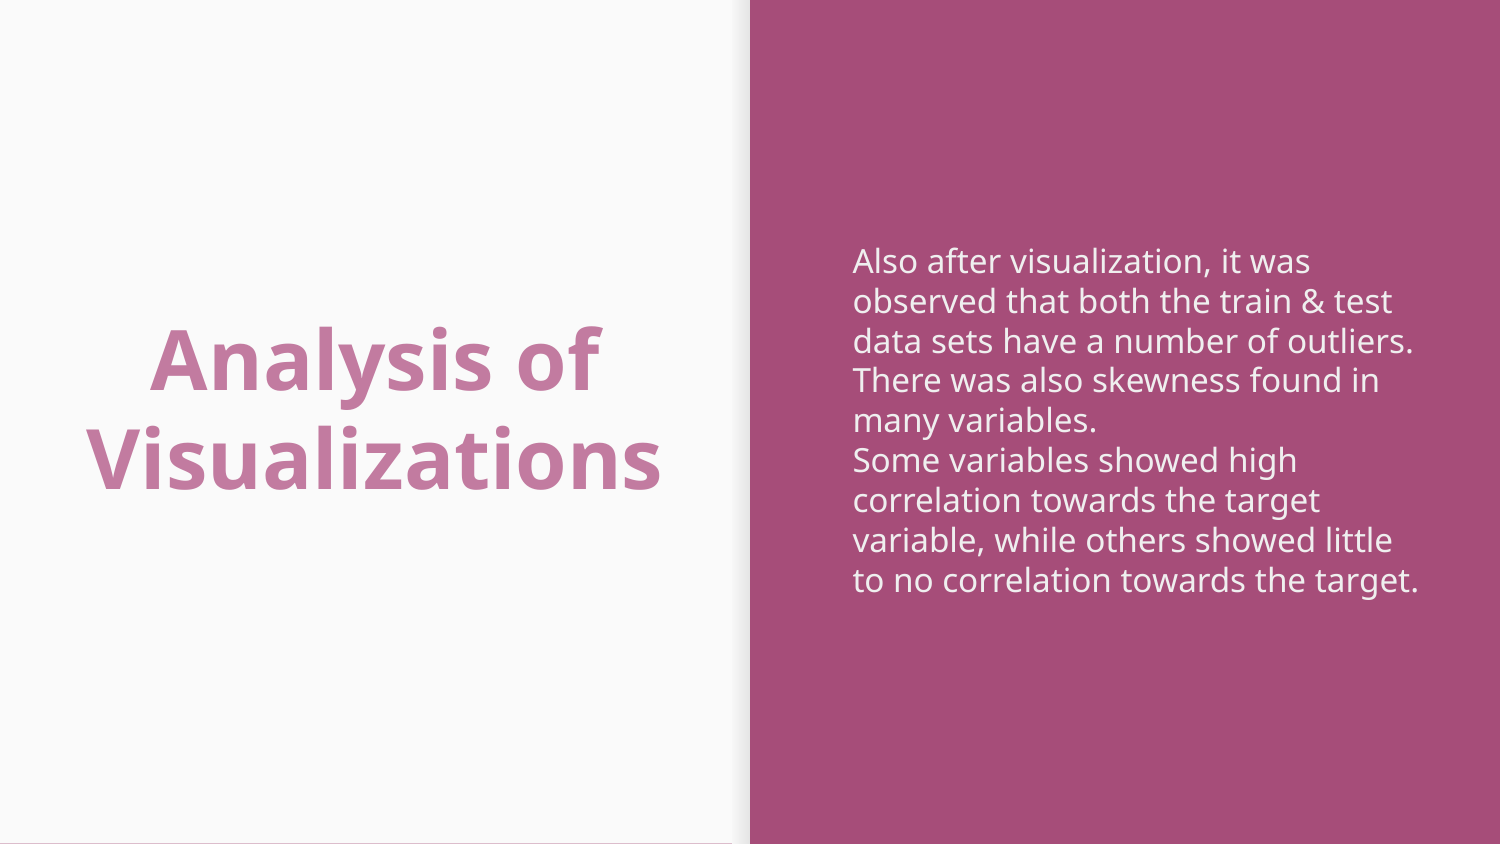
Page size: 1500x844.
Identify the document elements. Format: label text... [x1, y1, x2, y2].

text_box Also after visualization, it was observed that both the train & test data sets have a number of outliers. There was also skewness found in many variables. Some variables showed high correlation towards the target variable, while others showed little to no correlation towards the target. [837, 224, 1438, 615]
subtitle Analysis of Visualizations [43, 291, 708, 552]
